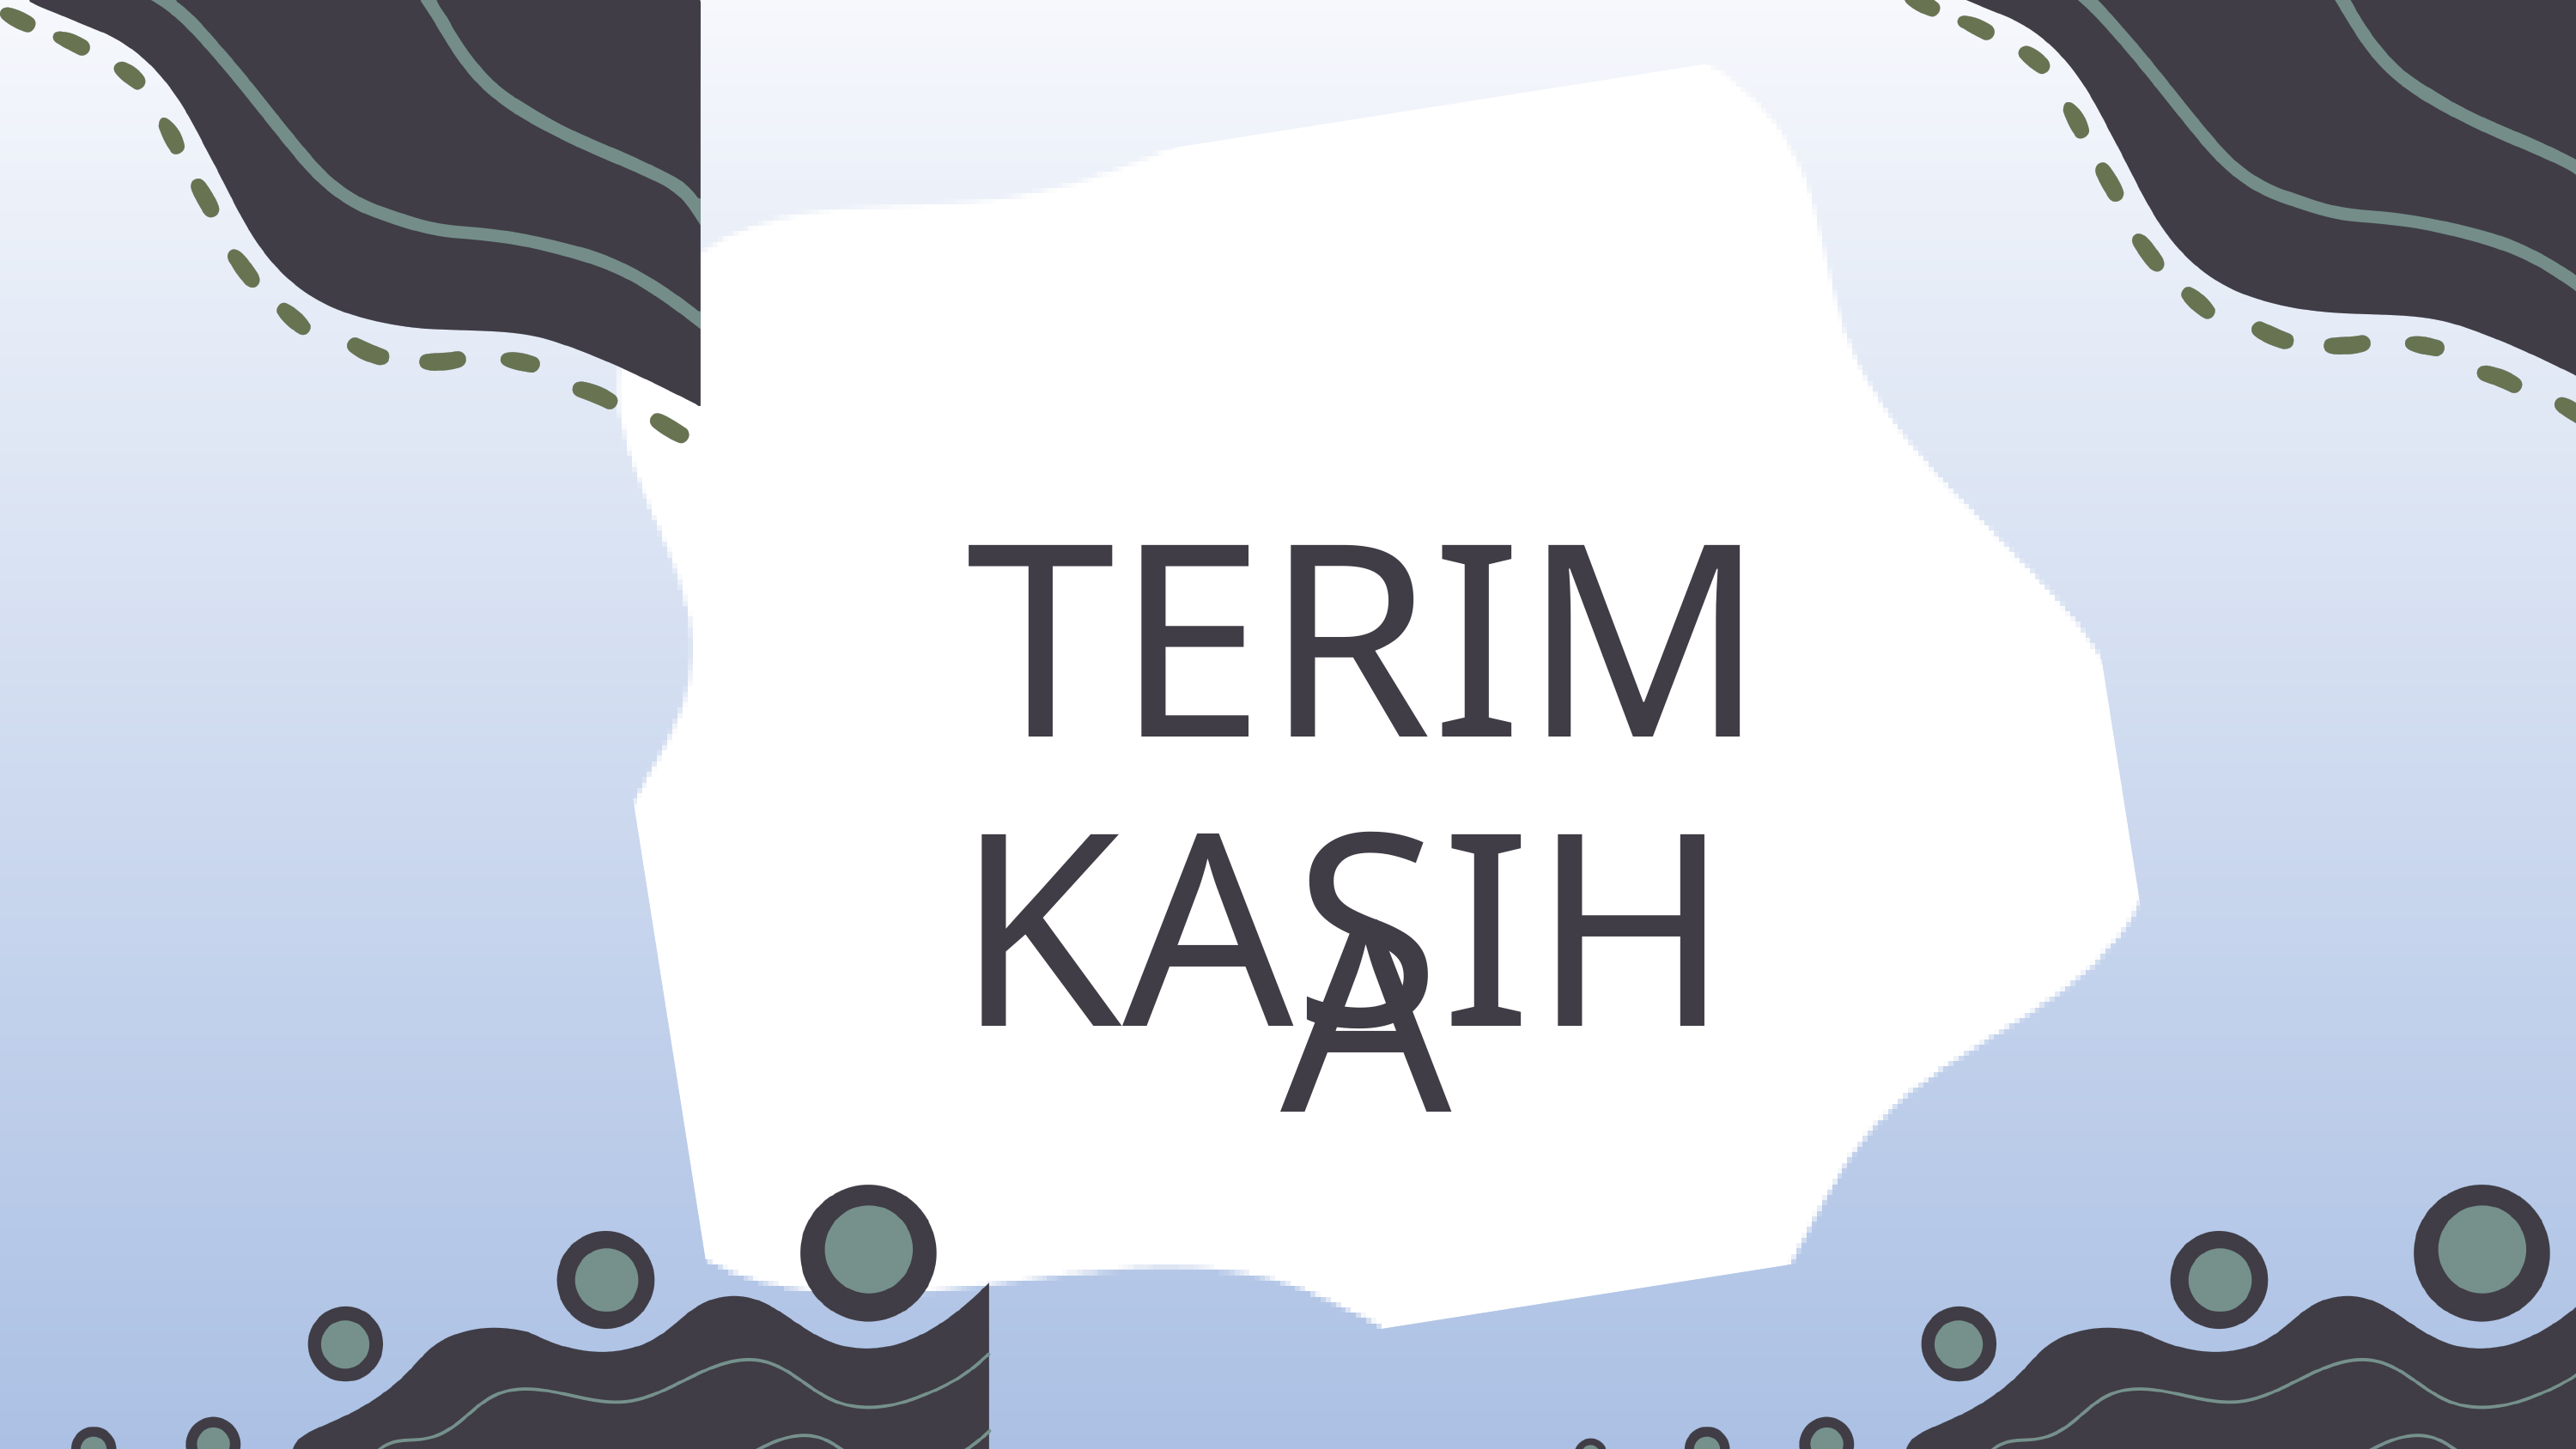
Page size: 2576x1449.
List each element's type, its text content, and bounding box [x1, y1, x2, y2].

text_box KASIH [918, 704, 1770, 1081]
text_box [0, 0, 701, 445]
text_box [577, 33, 2184, 1391]
text_box [0, 1185, 992, 1449]
text_box TERIMA [890, 415, 1844, 1167]
text_box [1574, 1185, 2576, 1449]
text_box [1904, 0, 2576, 429]
